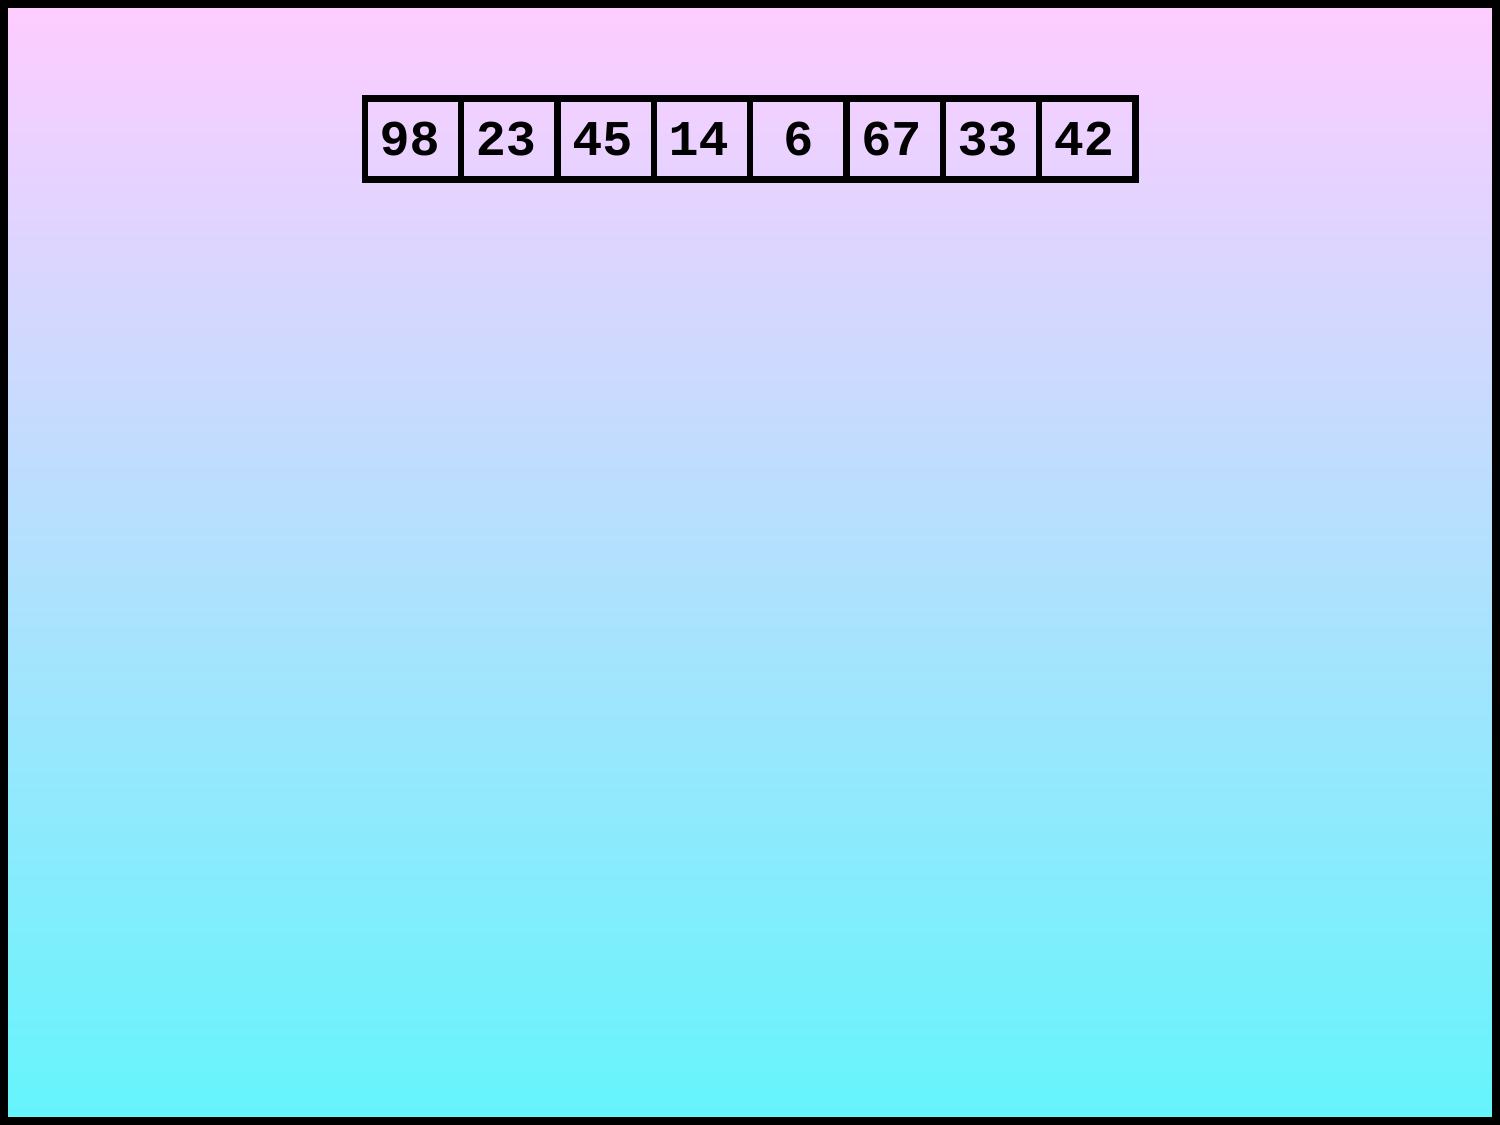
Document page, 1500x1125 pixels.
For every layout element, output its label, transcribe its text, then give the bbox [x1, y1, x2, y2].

text_box 23 [8, 1107, 1492, 1111]
text_box 98 [8, 1059, 1492, 1063]
text_box 67 [847, 98, 942, 180]
text_box 6 [750, 98, 847, 180]
text_box 33 [942, 98, 1039, 180]
text_box 98 [364, 98, 462, 180]
text_box 23 [462, 98, 558, 180]
text_box 14 [653, 98, 750, 180]
text_box 45 [558, 98, 653, 180]
text_box 42 [1039, 98, 1136, 180]
